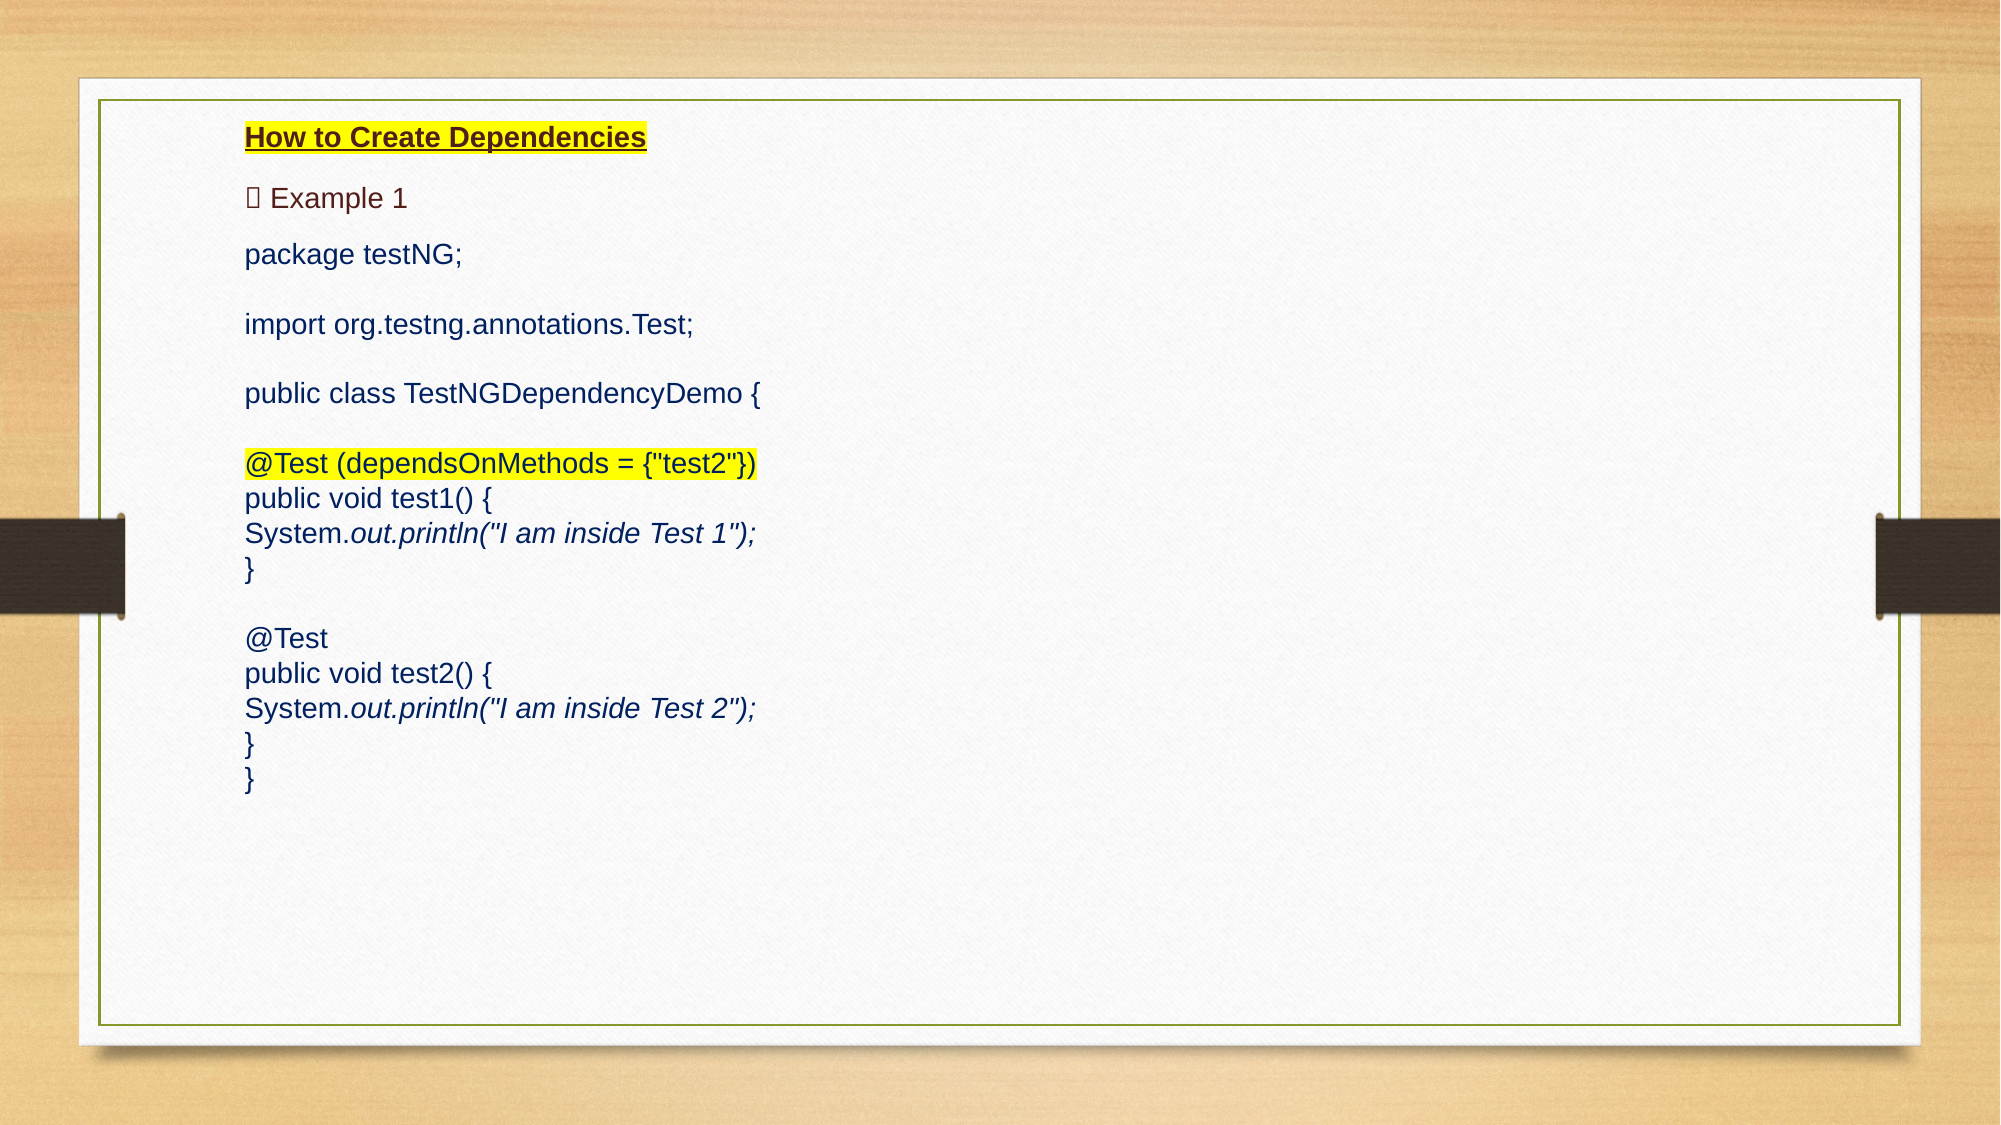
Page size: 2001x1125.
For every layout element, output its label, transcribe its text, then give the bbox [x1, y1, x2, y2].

picture [0, 0, 2001, 1125]
text_box How to Create Dependencies  Example 1 package testNG; import org.testng.annotations.Test; public class TestNGDependencyDemo { @Test (dependsOnMethods = {"test2"}) public void test1() { System.out.println("I am inside Test 1"); } @Test public void test2() { System.out.println("I am inside Test 2"); } } [229, 0, 1718, 1007]
